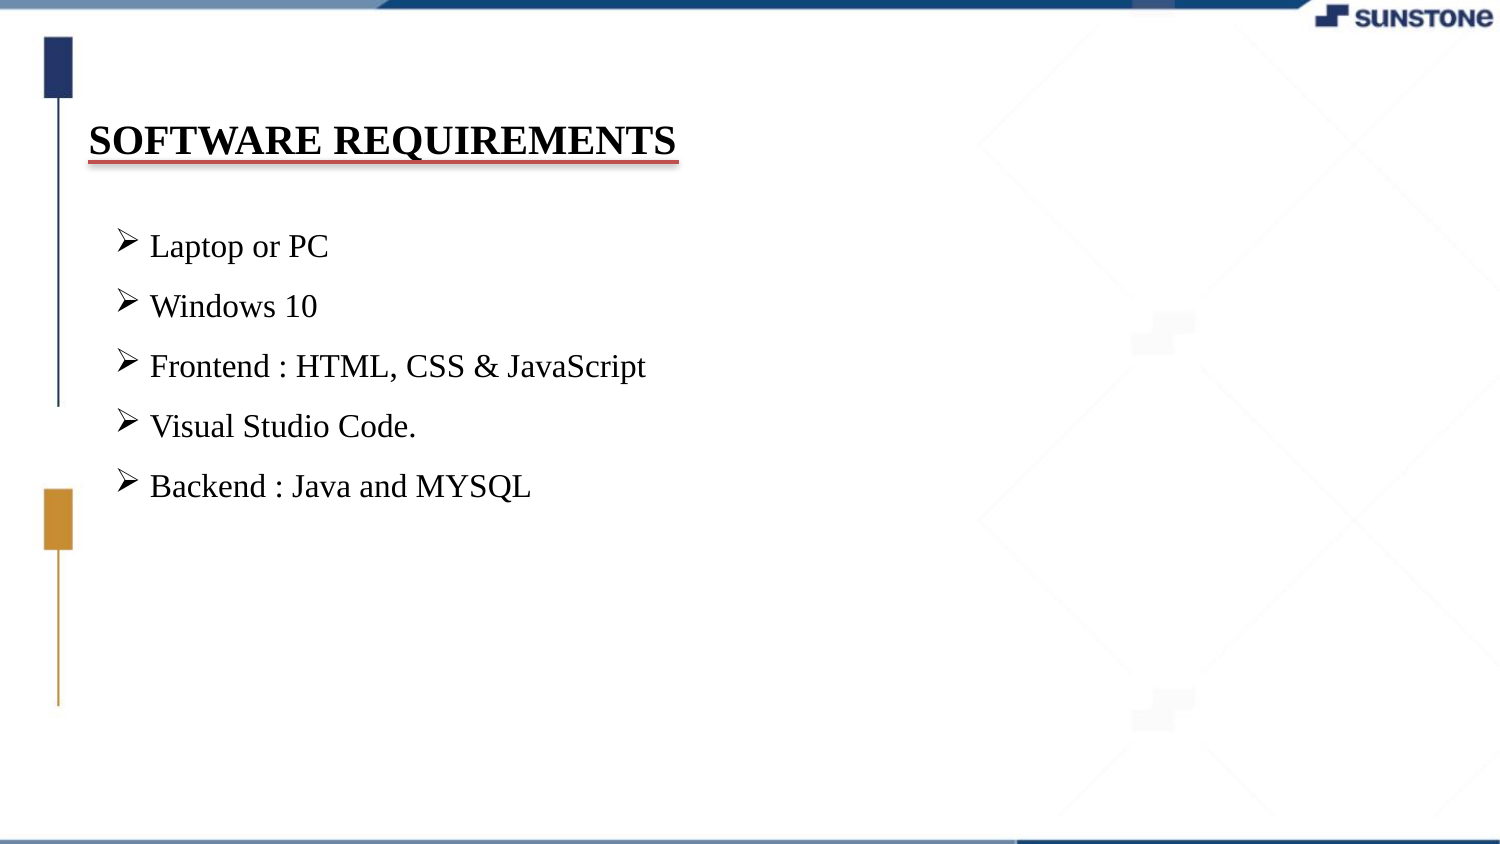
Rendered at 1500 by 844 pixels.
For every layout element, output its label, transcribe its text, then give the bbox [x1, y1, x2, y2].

text_box [0, 0, 1500, 844]
text_box SOFTWARE REQUIREMENTS [88, 113, 952, 163]
text_box Laptop or PC Windows 10 Frontend : HTML, CSS & JavaScript Visual Studio Code. Backend : Java and MYSQL [100, 197, 739, 512]
